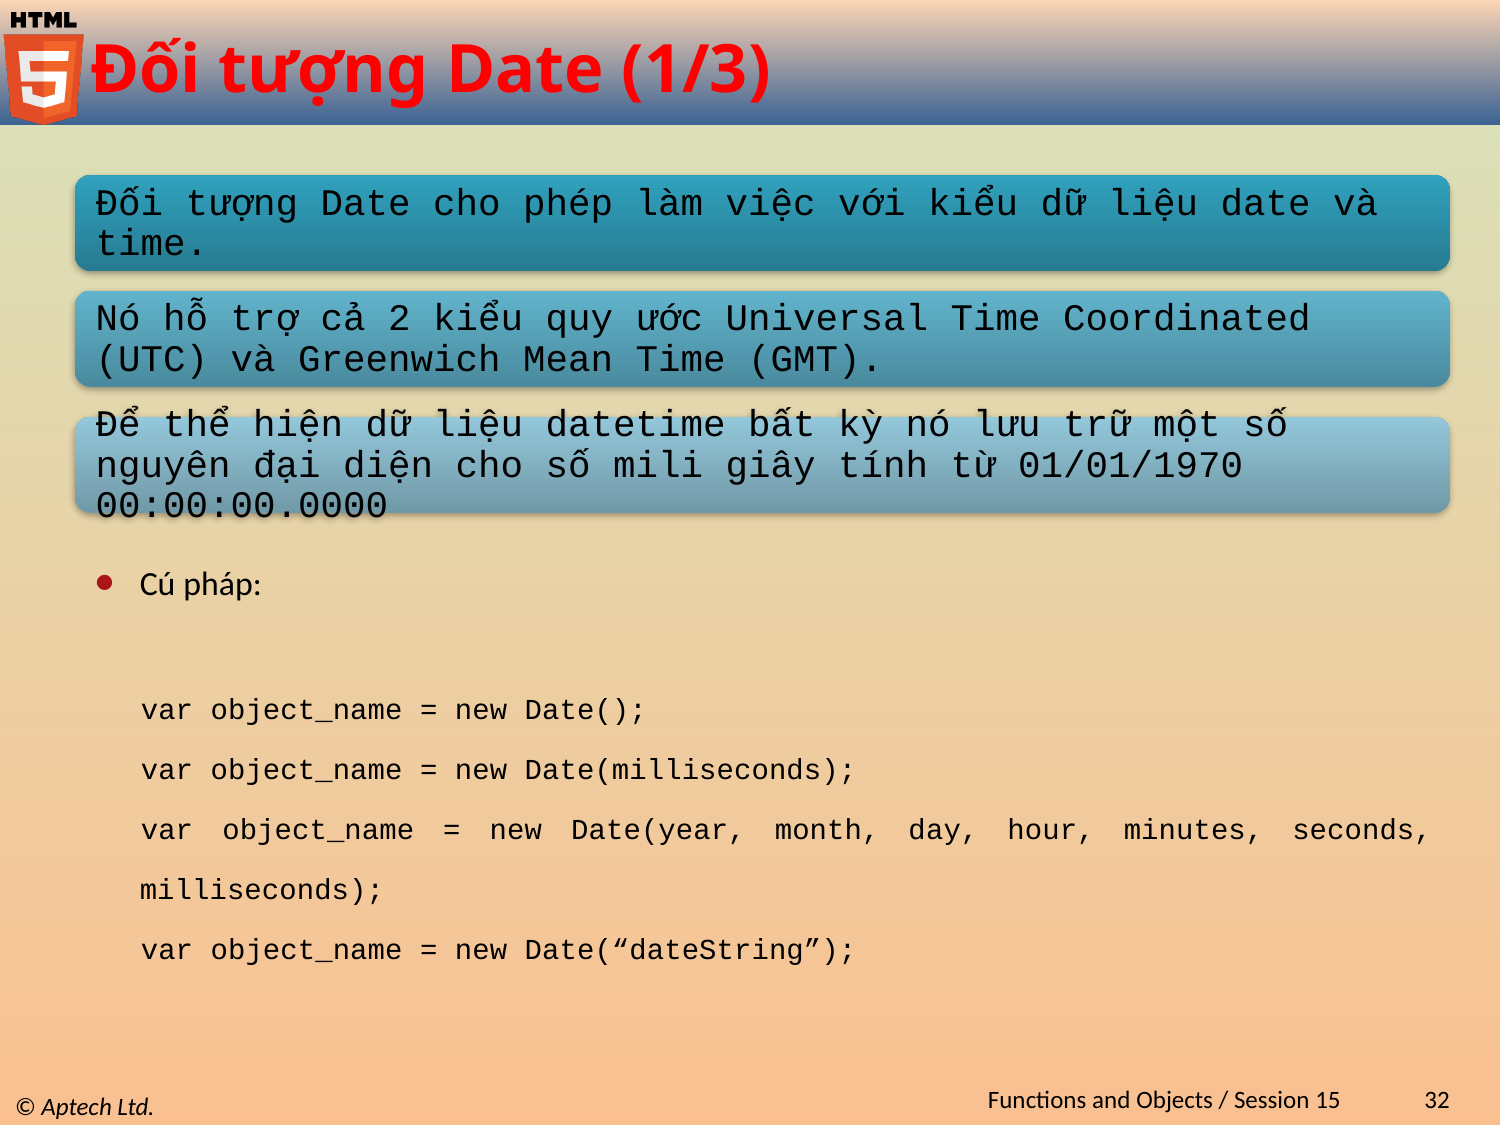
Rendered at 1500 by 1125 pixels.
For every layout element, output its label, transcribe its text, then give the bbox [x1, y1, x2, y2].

slide_number 32 [1363, 1084, 1465, 1113]
text_box Cú pháp: var object_name = new Date(); var object_name = new Date(milliseconds); var object_name = new Date(year, month, day, hour, minutes, seconds, milliseconds); var object_name = new Date(“dateString”); [50, 547, 1450, 993]
footer Functions and Objects / Session 15 [375, 1084, 1363, 1113]
picture [0, 12, 100, 125]
title Đối tượng Date (1/3) [74, 32, 1476, 101]
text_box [74, 174, 1451, 526]
